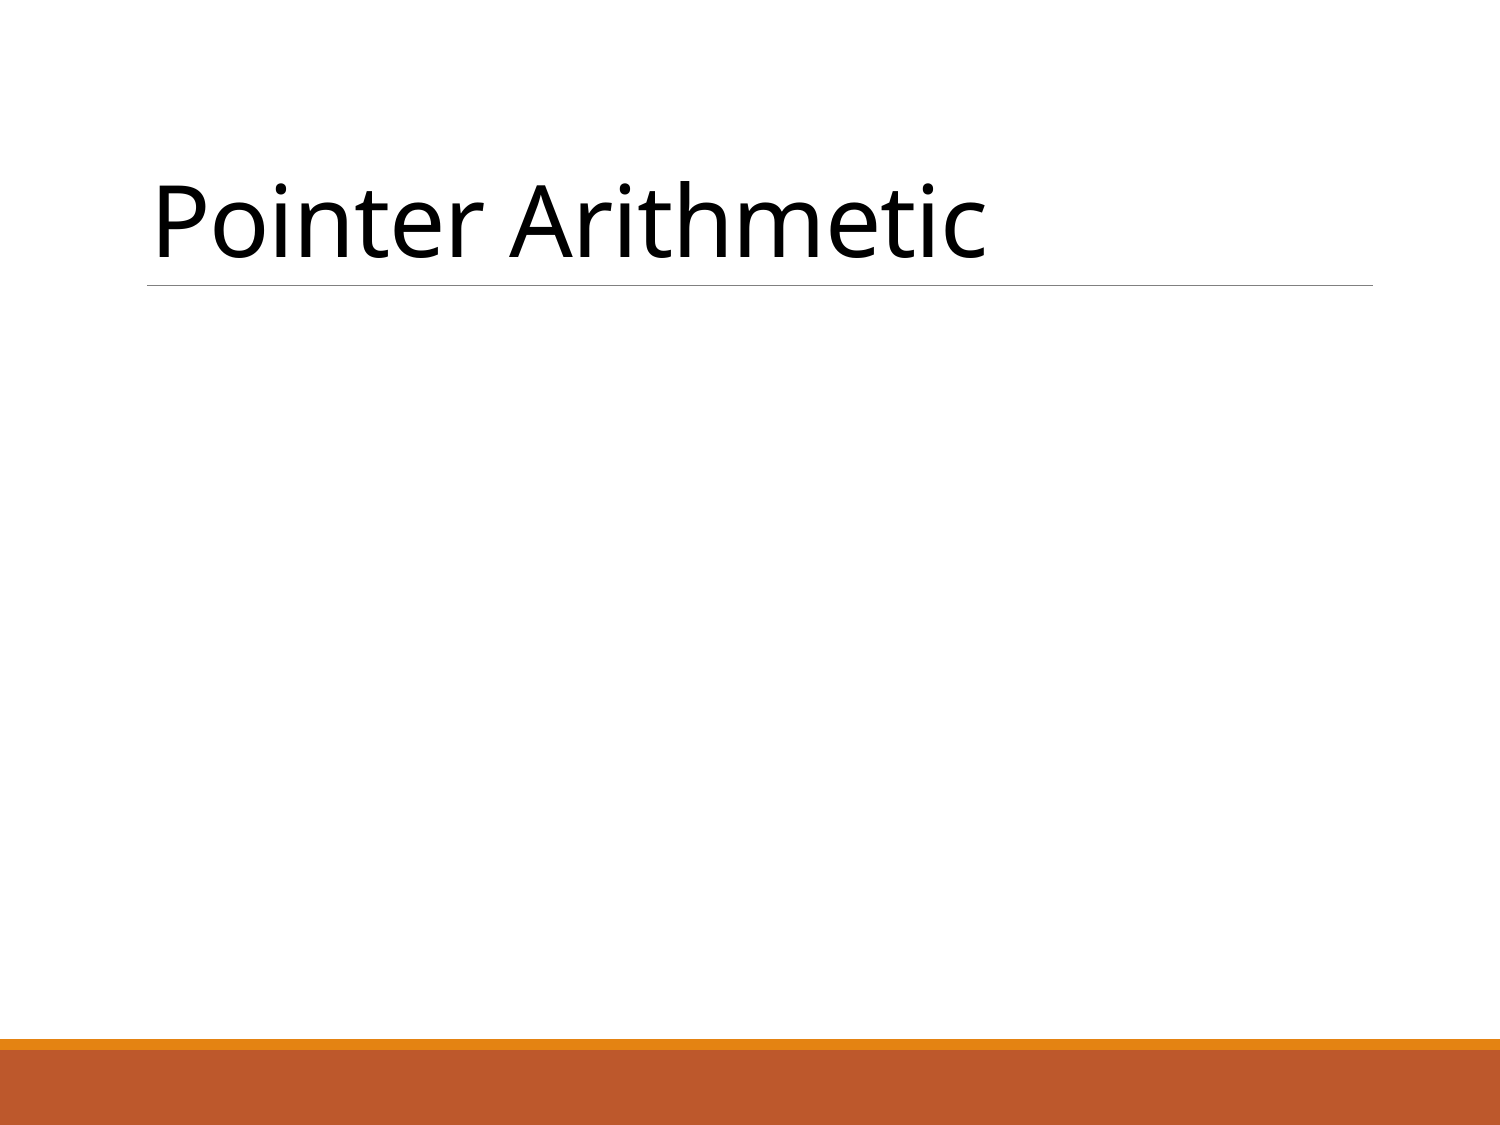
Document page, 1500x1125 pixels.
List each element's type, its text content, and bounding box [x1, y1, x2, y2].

title Pointer Arithmetic [135, 47, 1373, 285]
